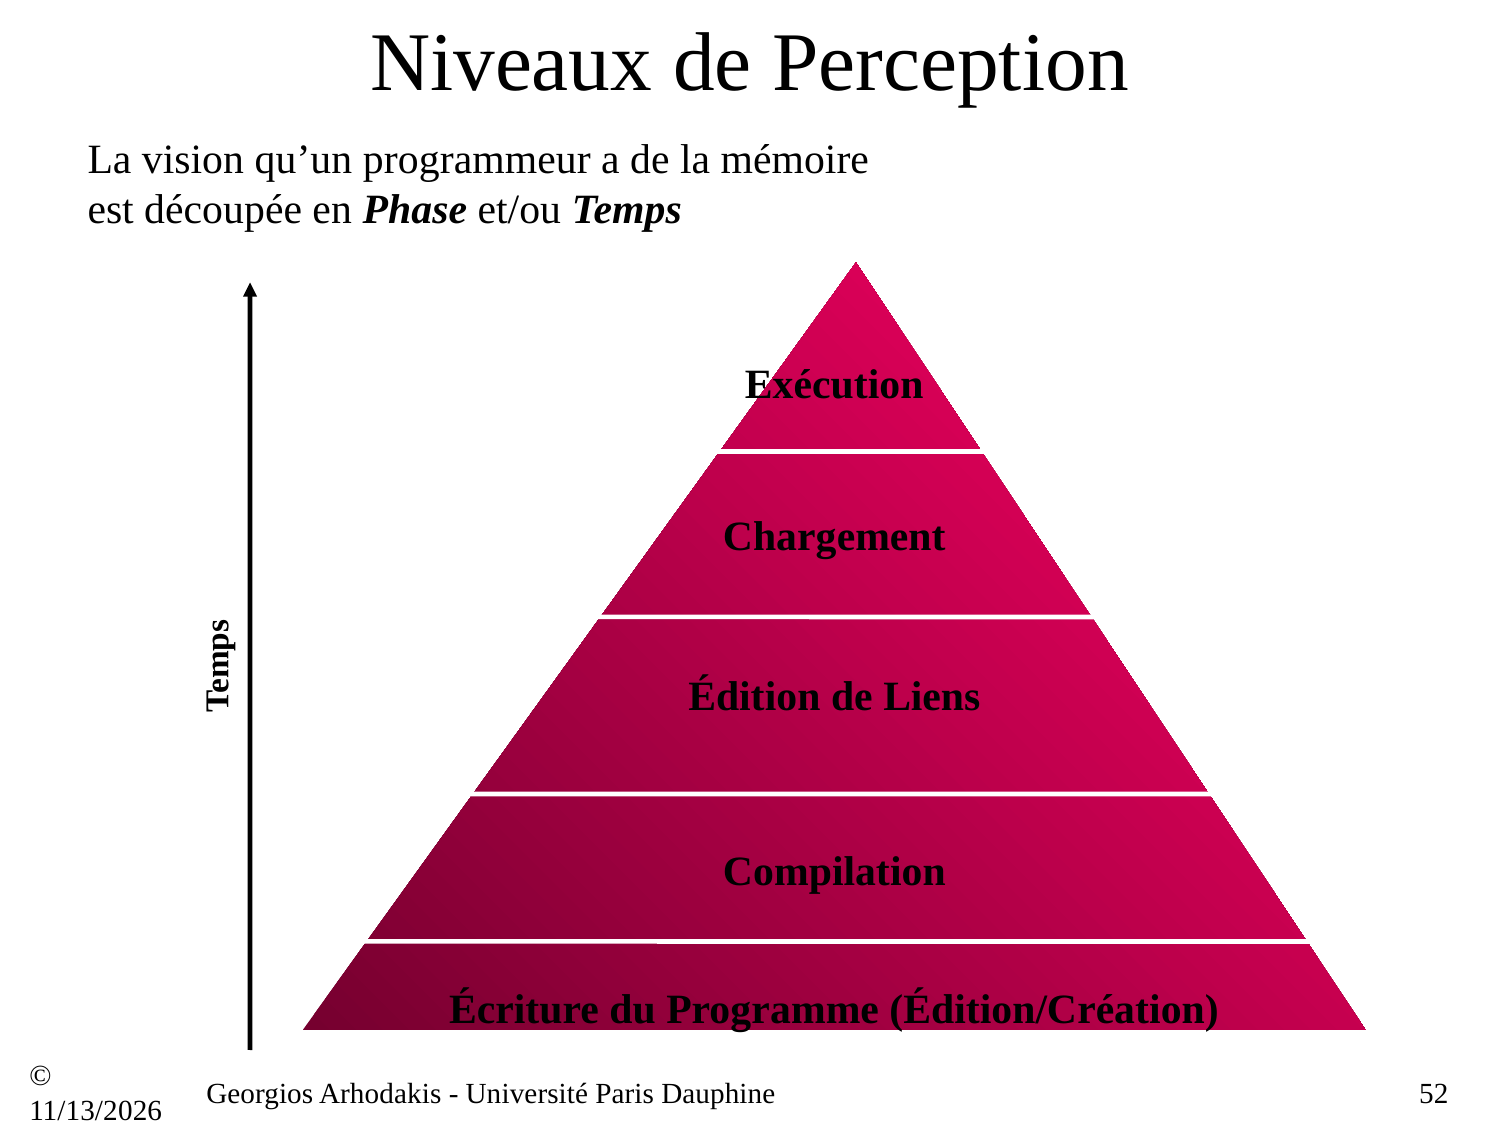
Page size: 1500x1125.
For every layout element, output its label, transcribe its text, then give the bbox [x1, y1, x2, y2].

text_box [793, 262, 914, 349]
text_box [302, 942, 1366, 1030]
text_box [243, 282, 257, 1051]
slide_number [29, 1056, 192, 1125]
text_box [601, 452, 1091, 616]
title Niveaux de Perception [87, 0, 1413, 159]
text_box Compilation [534, 836, 1135, 902]
text_box [472, 617, 1209, 794]
text_box Chargement [703, 501, 966, 567]
footer Georgios Arhodakis - Université Paris Dauphine [206, 1074, 1232, 1110]
text_box La vision qu’un programmeur a de la mémoire est découpée en Phase et/ou Temps [87, 131, 875, 232]
text_box Écriture du Programme (Édition/Création) [432, 974, 1237, 1039]
text_box [366, 795, 1307, 941]
text_box Édition de Liens [656, 661, 1013, 727]
slide_number 52 [1298, 1074, 1449, 1110]
text_box Temps [187, 282, 243, 1051]
text_box [720, 390, 982, 451]
text_box Exécution [728, 349, 941, 414]
